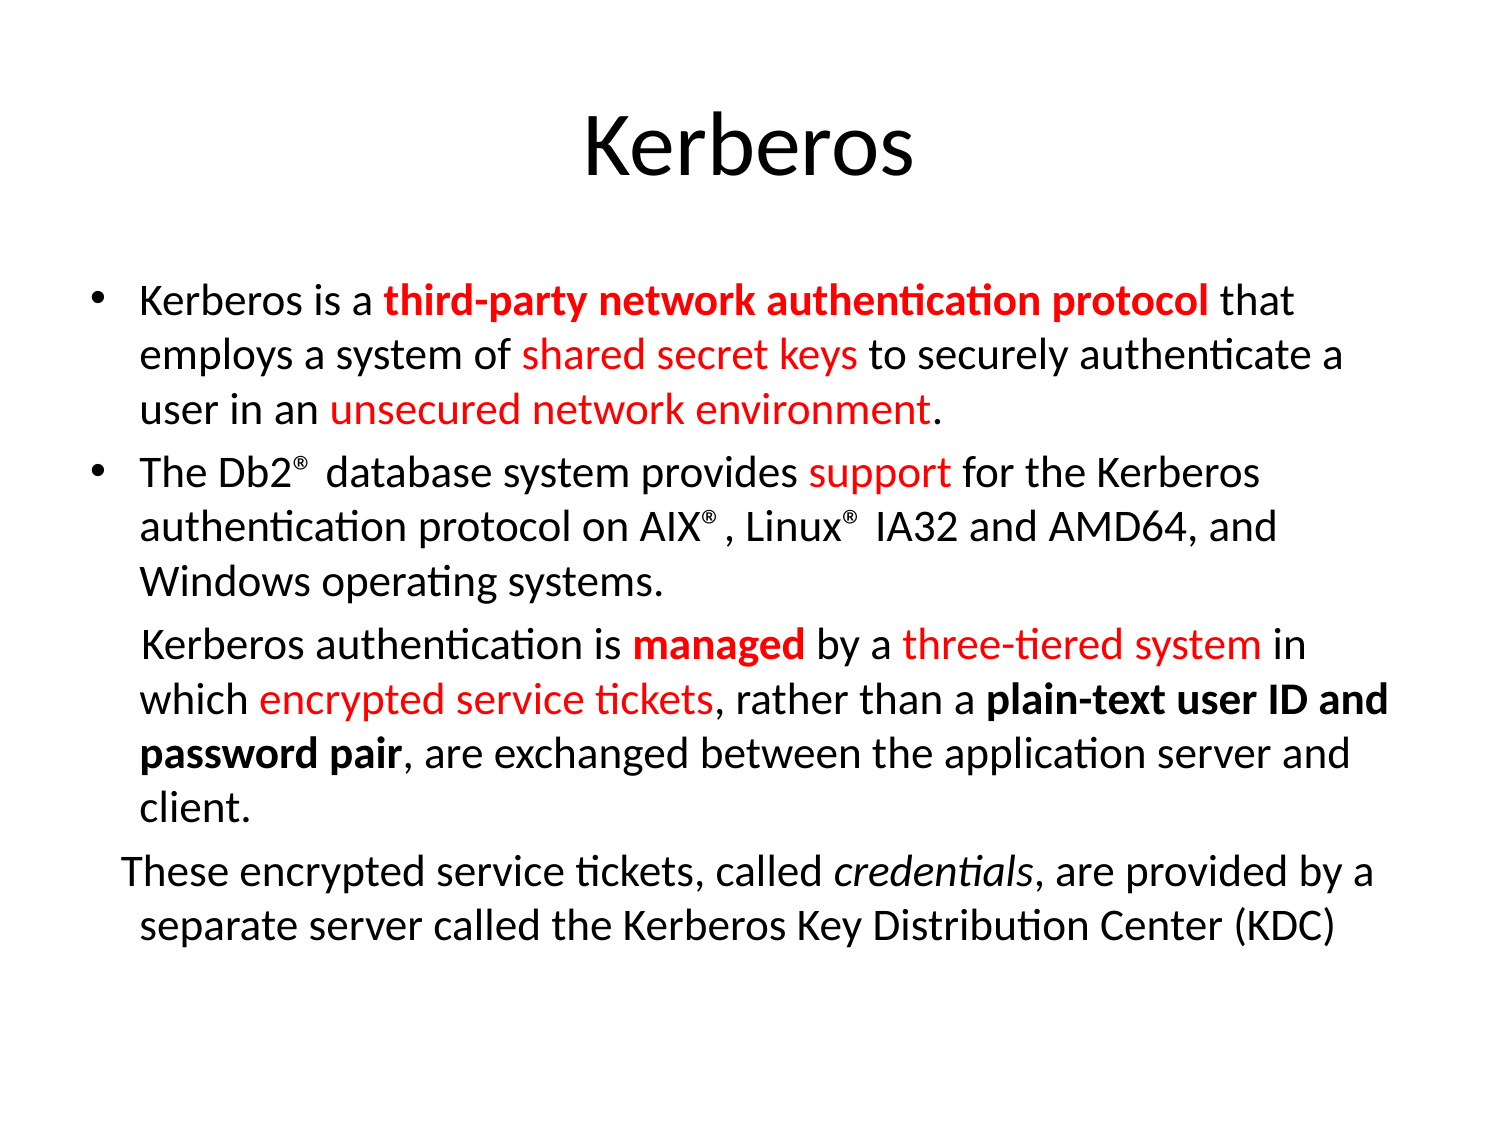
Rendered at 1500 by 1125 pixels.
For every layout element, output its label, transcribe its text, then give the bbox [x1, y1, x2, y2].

title Kerberos [75, 45, 1425, 233]
list Kerberos is a third-party network authentication protocol that employs a system of shared secret keys to securely authenticate a user in an unsecured network environment. The Db2® database system provides support for the Kerberos authentication protocol on AIX®, Linux® IA32 and AMD64, and Windows operating systems. Kerberos authentication is managed by a three-tiered system in which encrypted service tickets, rather than a plain-text user ID and password pair, are exchanged between the application server and client. These encrypted service tickets, called credentials, are provided by a separate server called the Kerberos Key Distribution Center (KDC) [75, 262, 1425, 1005]
